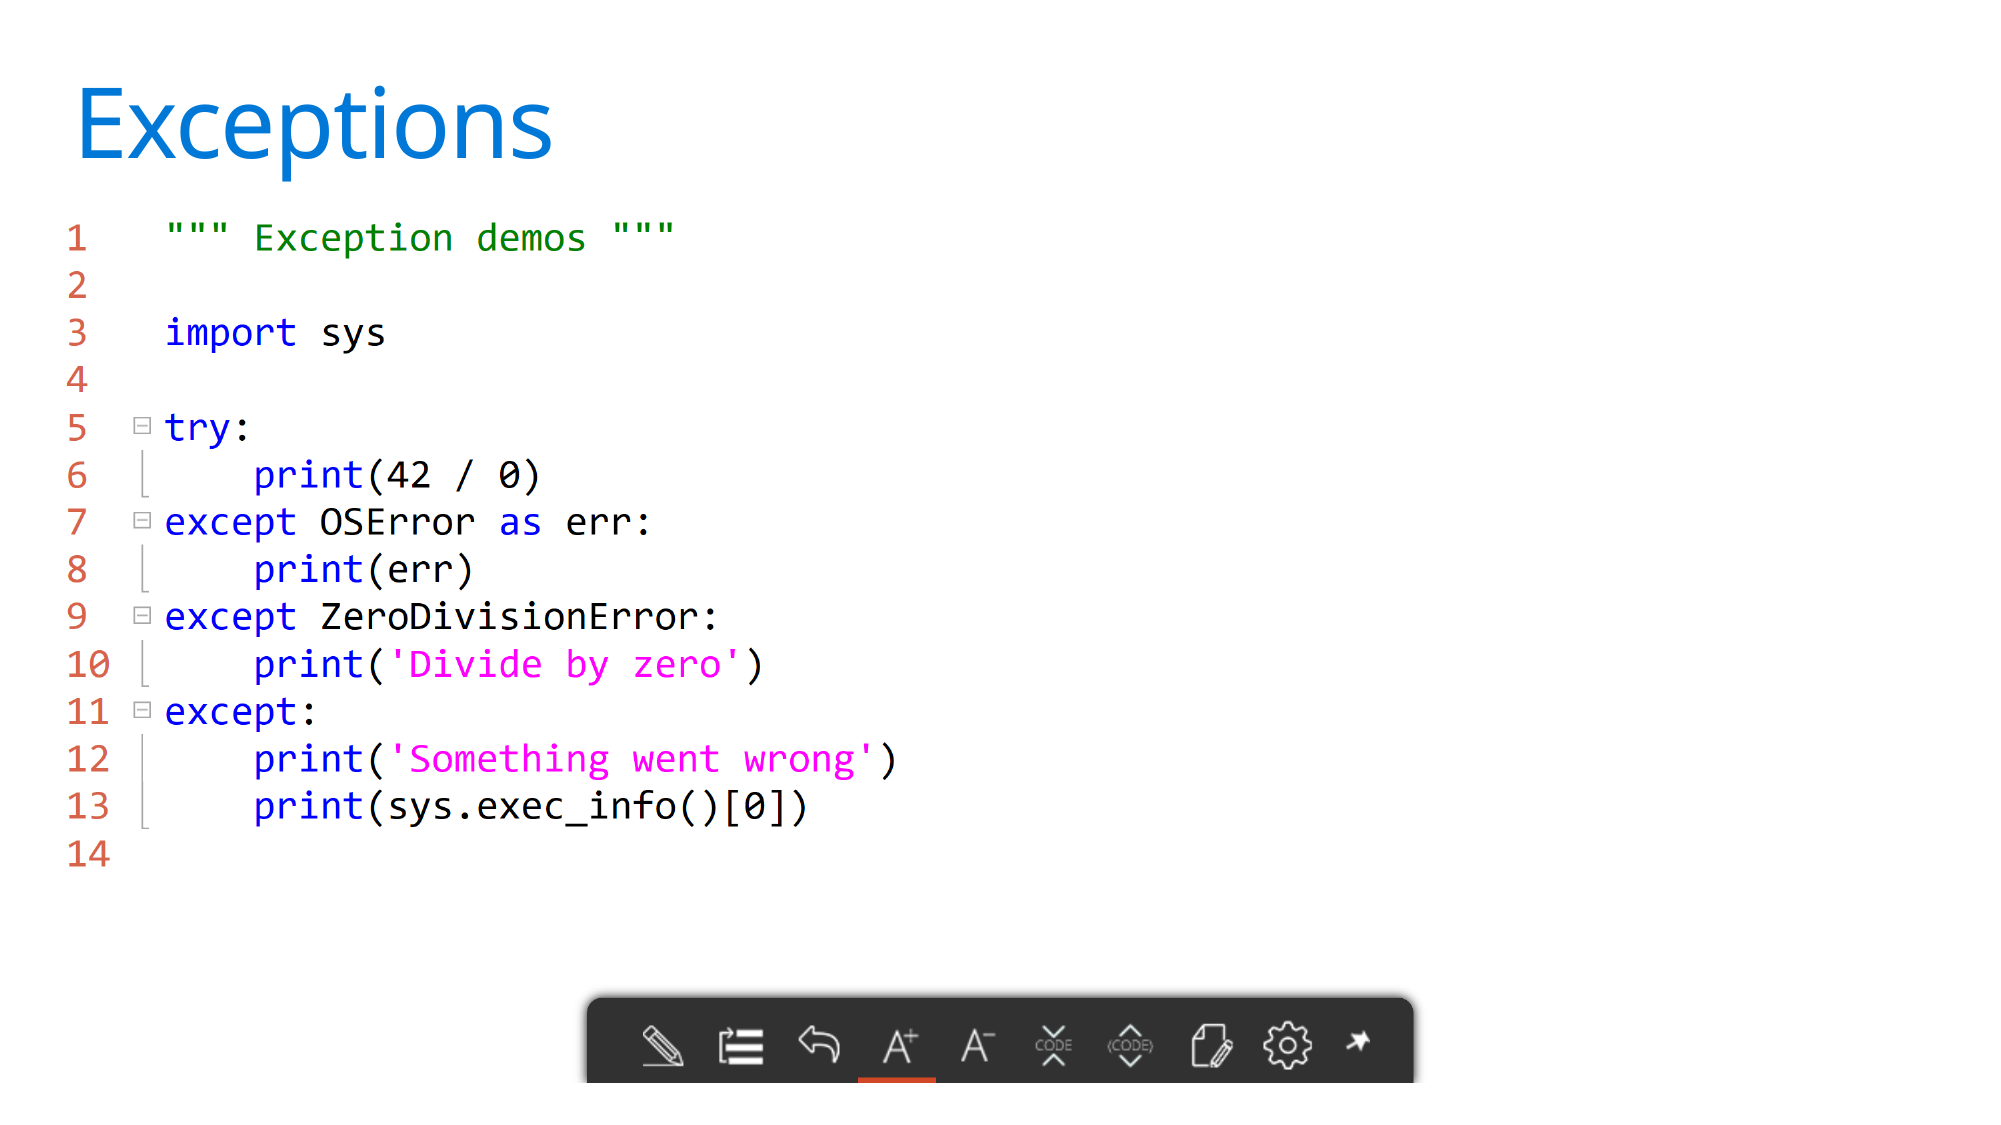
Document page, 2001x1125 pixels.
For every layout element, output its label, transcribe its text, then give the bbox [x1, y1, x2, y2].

picture [58, 205, 1942, 1083]
title Exceptions [58, 58, 1942, 205]
